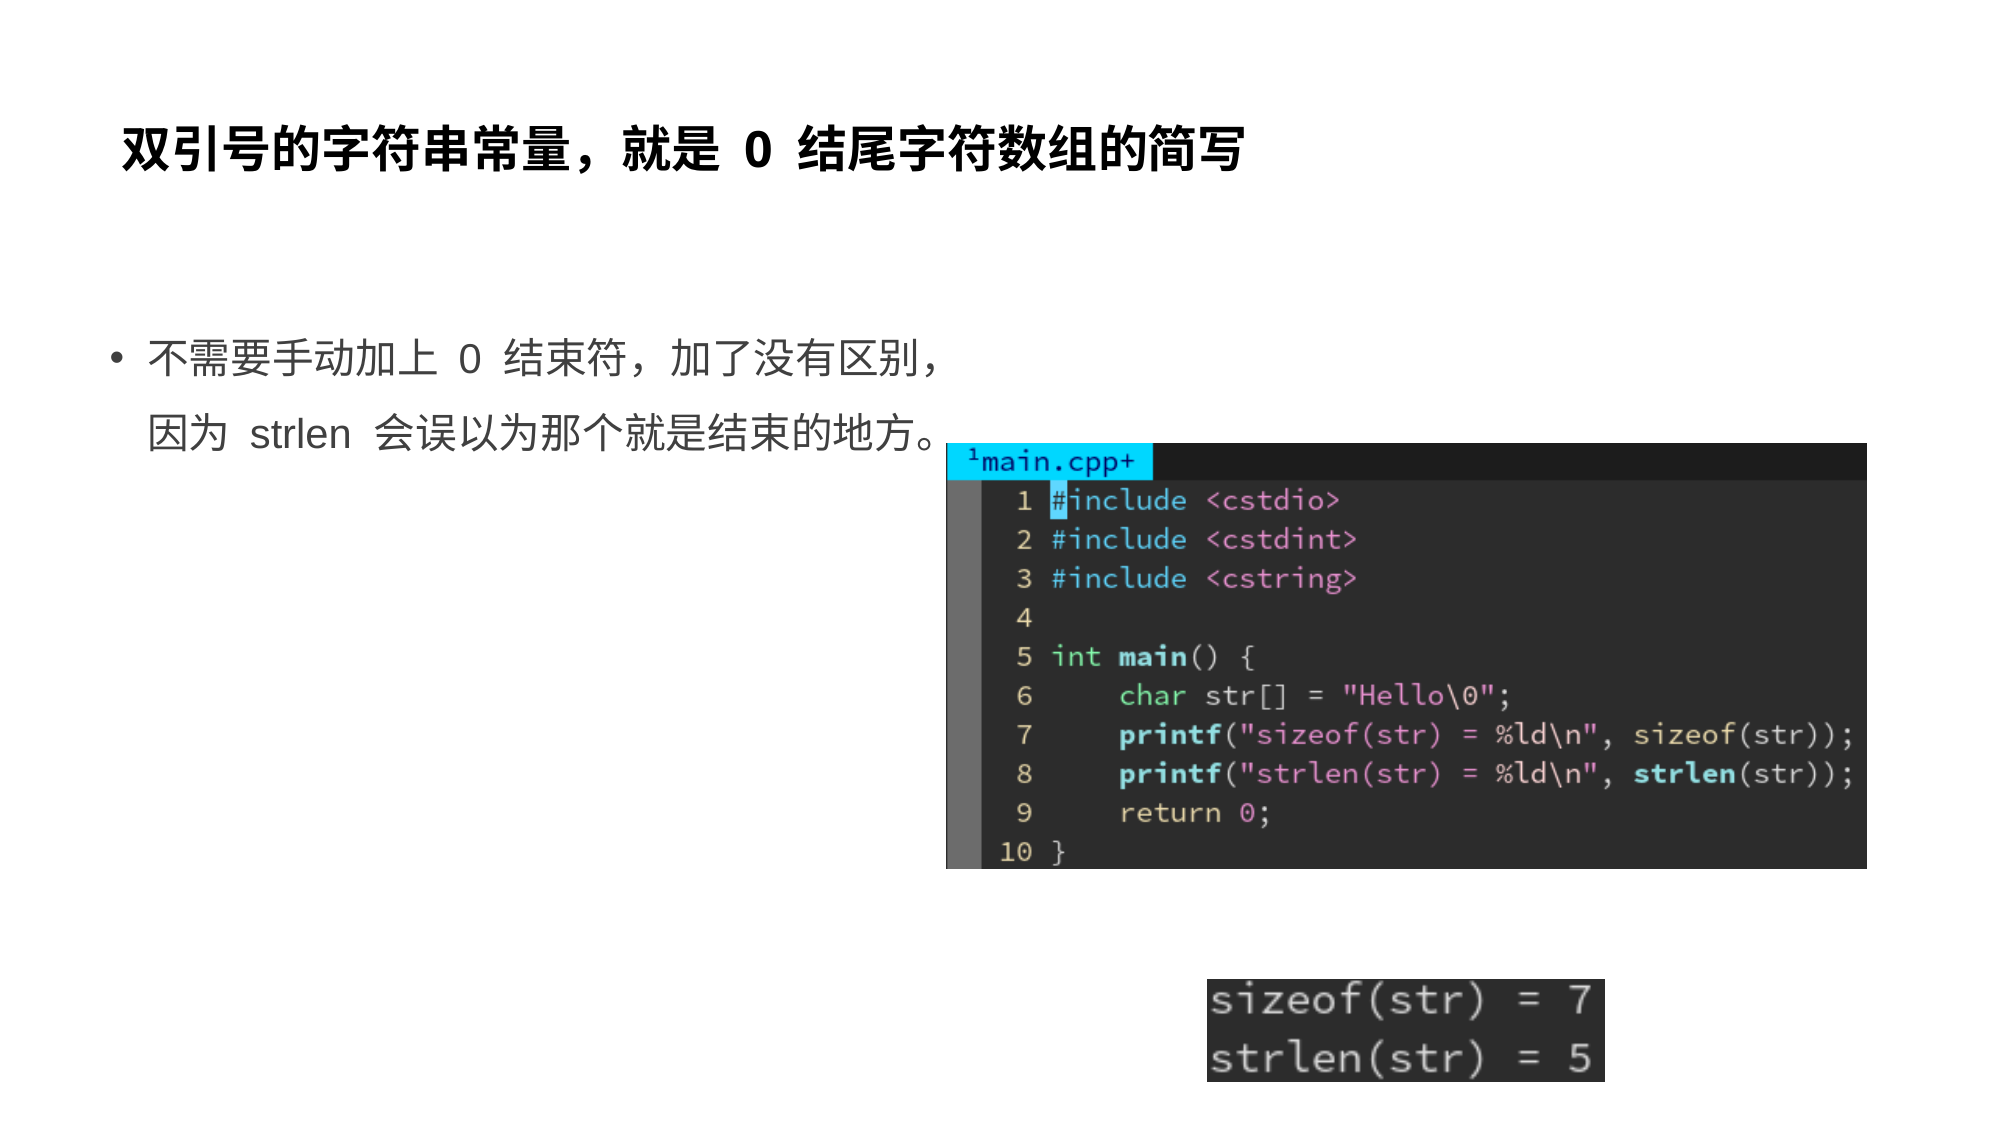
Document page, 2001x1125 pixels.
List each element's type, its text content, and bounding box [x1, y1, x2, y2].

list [945, 443, 1867, 869]
title 双引号的字符串常量，就是 0 结尾字符数组的简写 [106, 42, 1832, 260]
list 不需要手动加上 0 结束符，加了没有区别，因为 strlen 会误以为那个就是结束的地方。 [94, 299, 945, 1014]
picture [1207, 979, 1605, 1082]
